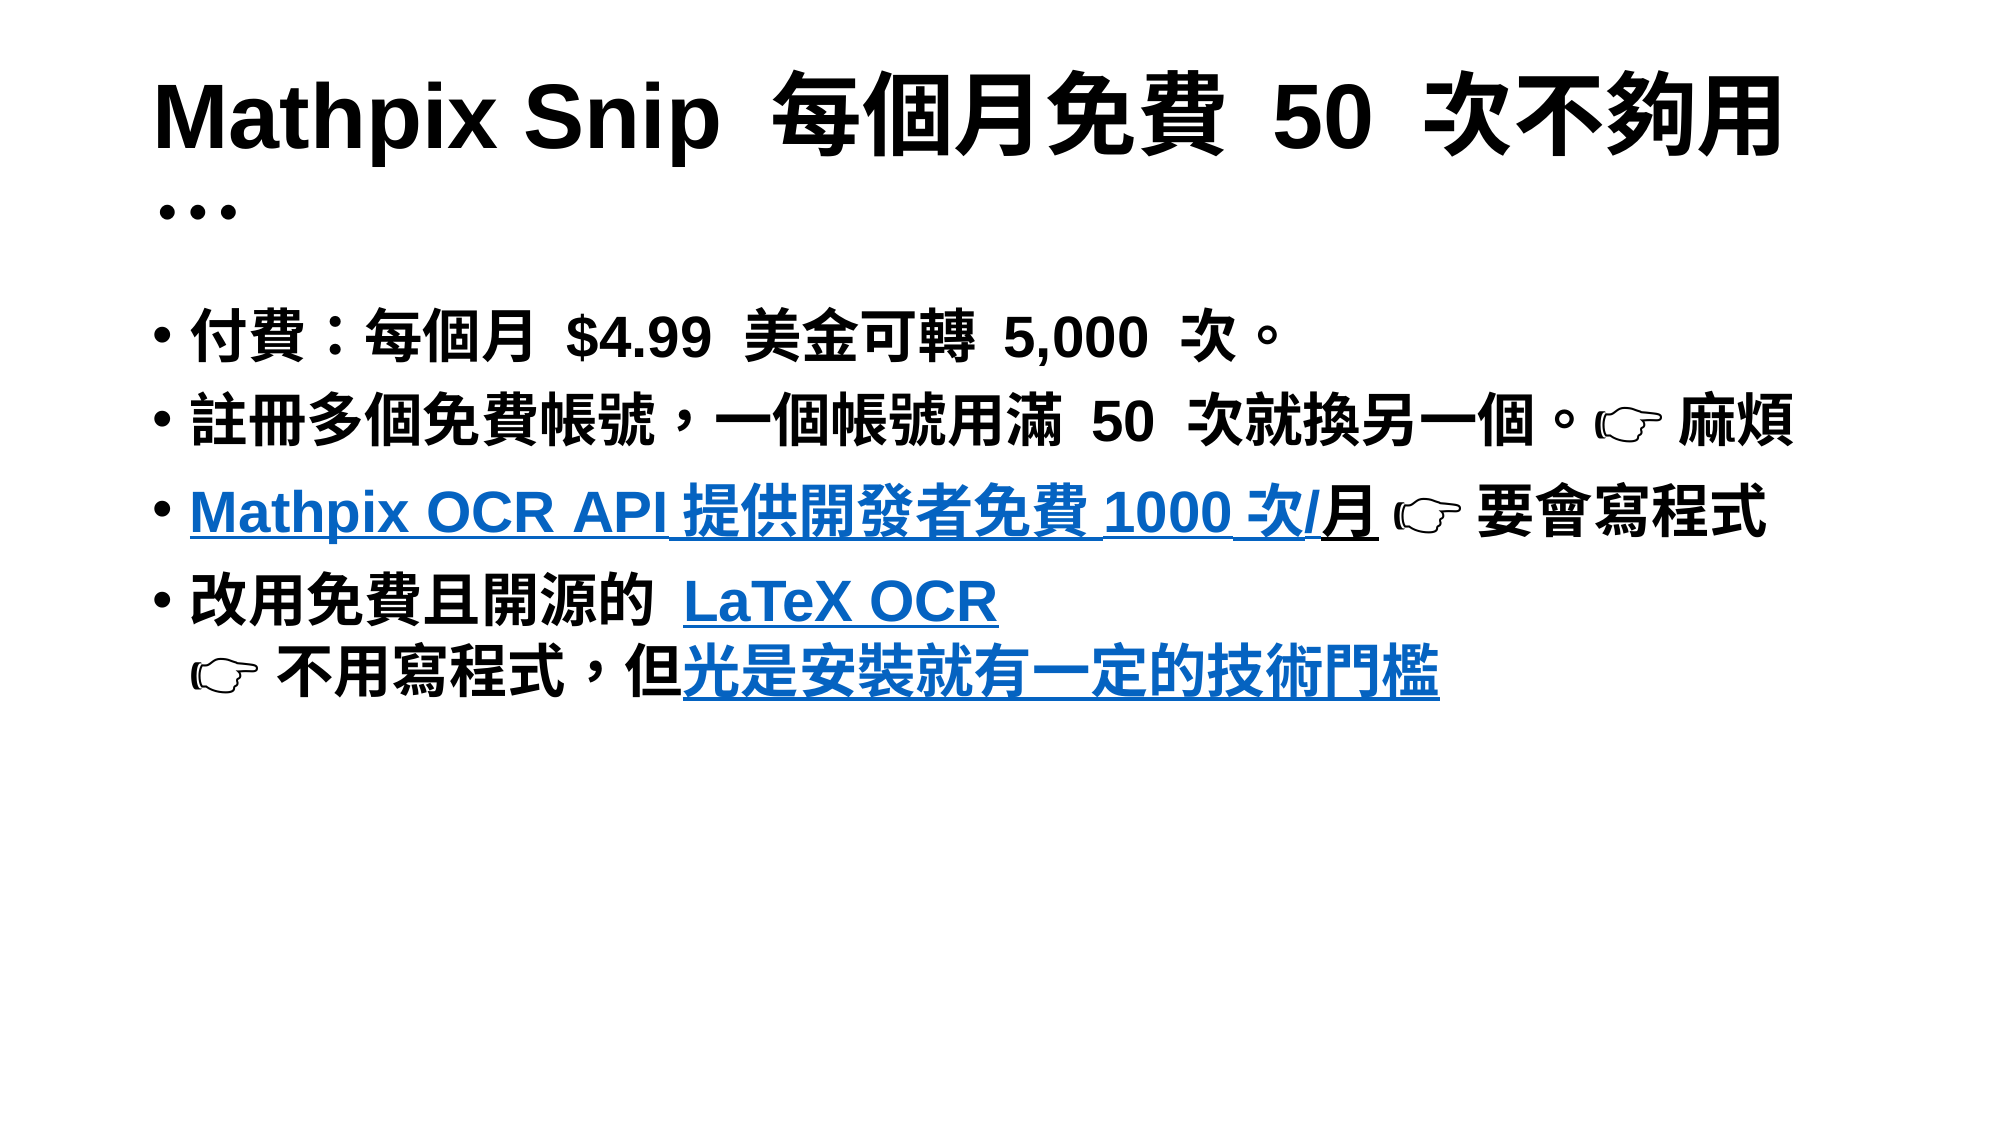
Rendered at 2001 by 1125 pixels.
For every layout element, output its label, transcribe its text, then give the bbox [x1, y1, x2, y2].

list 付費：每個月 $4.99 美金可轉 5,000 次。 註冊多個免費帳號，一個帳號用滿 50 次就換另一個。👉 麻煩 Mathpix OCR API 提供開發者免費 1000 次/月 👉 要會寫程式 改用免費且開源的 LaTeX OCR 👉不用寫程式，但光是安裝就有一定的技術門檻 [137, 299, 1863, 1014]
title Mathpix Snip 每個月免費 50 次不夠用… [137, 59, 1863, 278]
